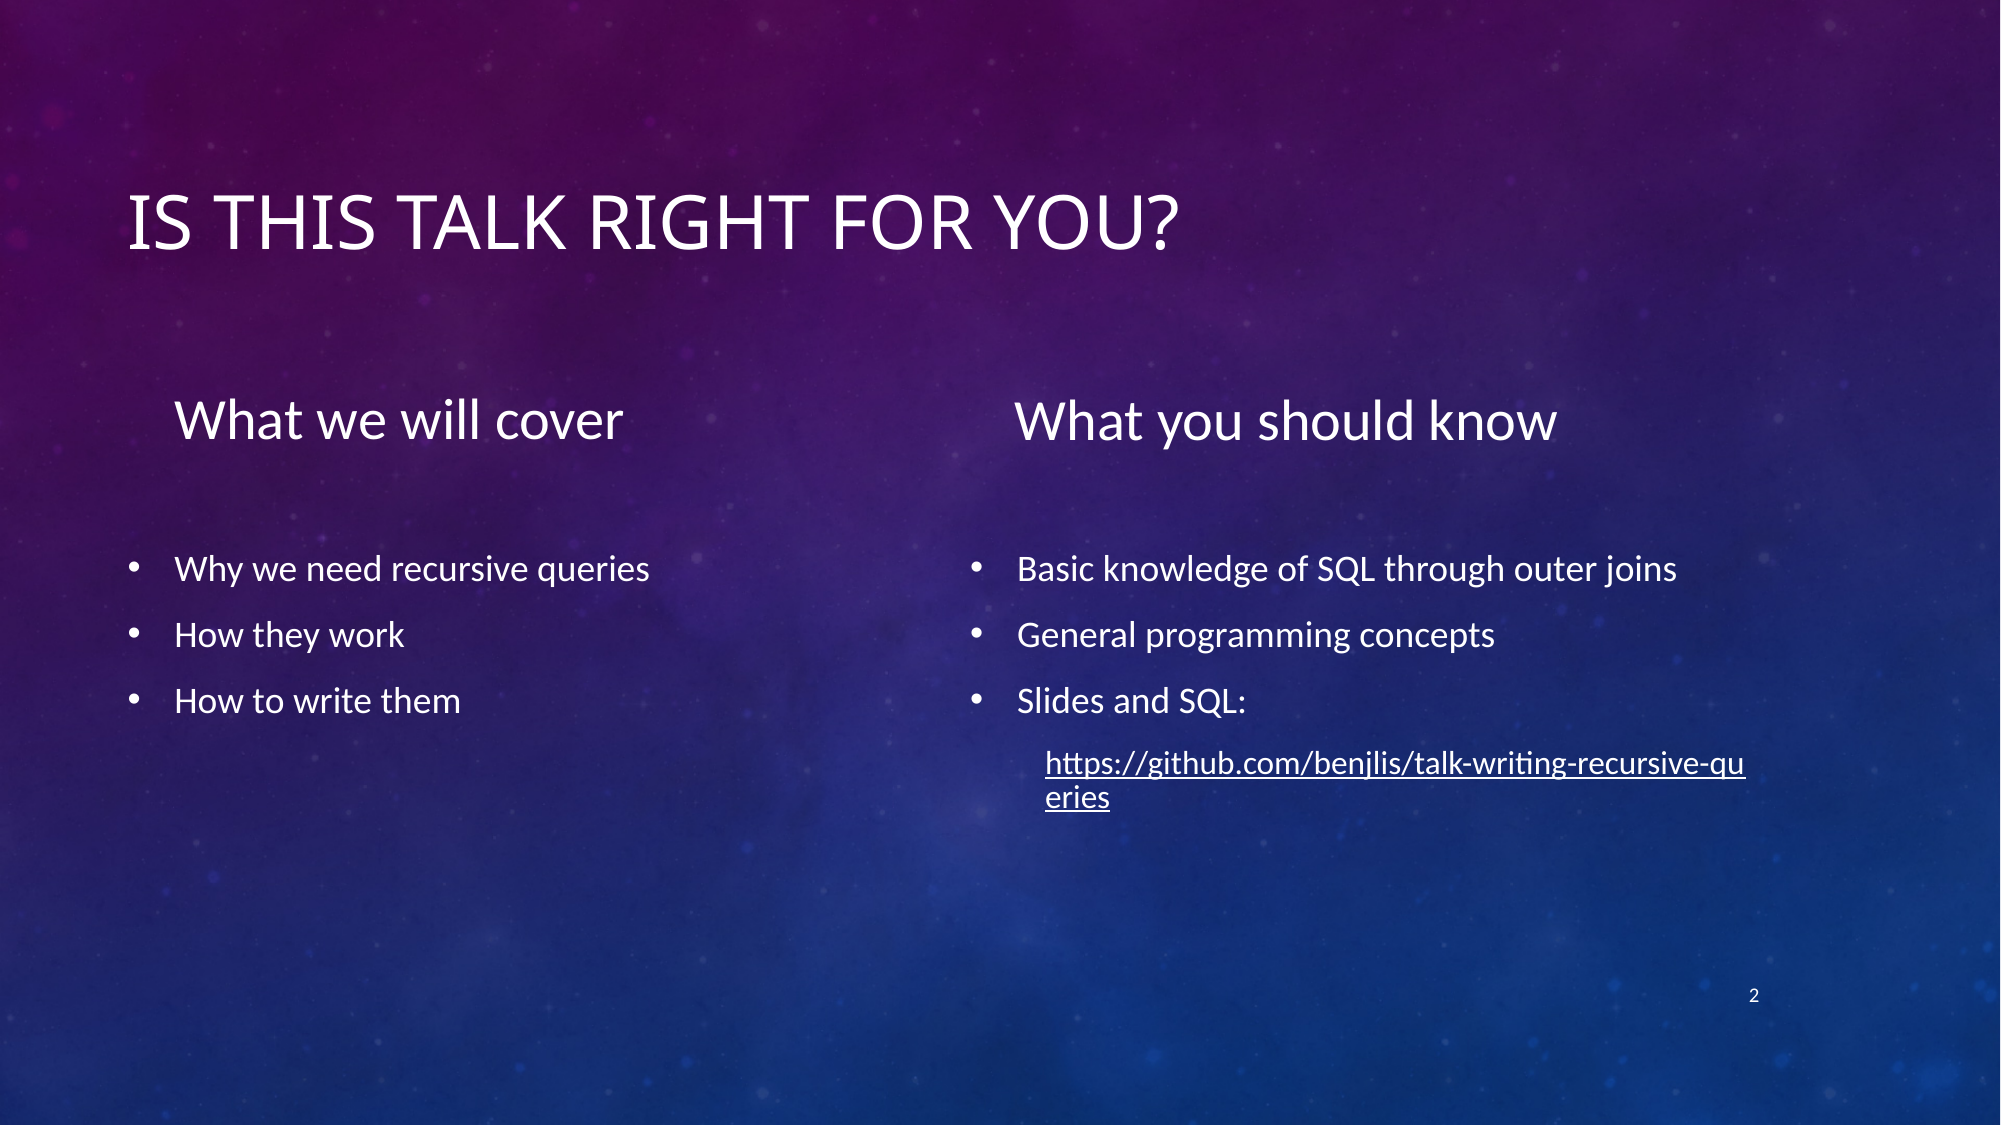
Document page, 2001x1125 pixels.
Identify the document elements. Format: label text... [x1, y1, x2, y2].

list What you should know [999, 365, 1775, 460]
title Is this Talk Right for You? [112, 99, 1775, 339]
slide_number 2 [1684, 963, 1775, 1025]
list What we will cover [159, 363, 933, 459]
picture [0, 0, 2001, 1125]
list Why we need recursive queries How they work How to write them [112, 470, 933, 950]
list Basic knowledge of SQL through outer joins General programming concepts Slides and SQL: https://github.com/benjlis/talk-writing-recursive-queries [955, 470, 1775, 950]
